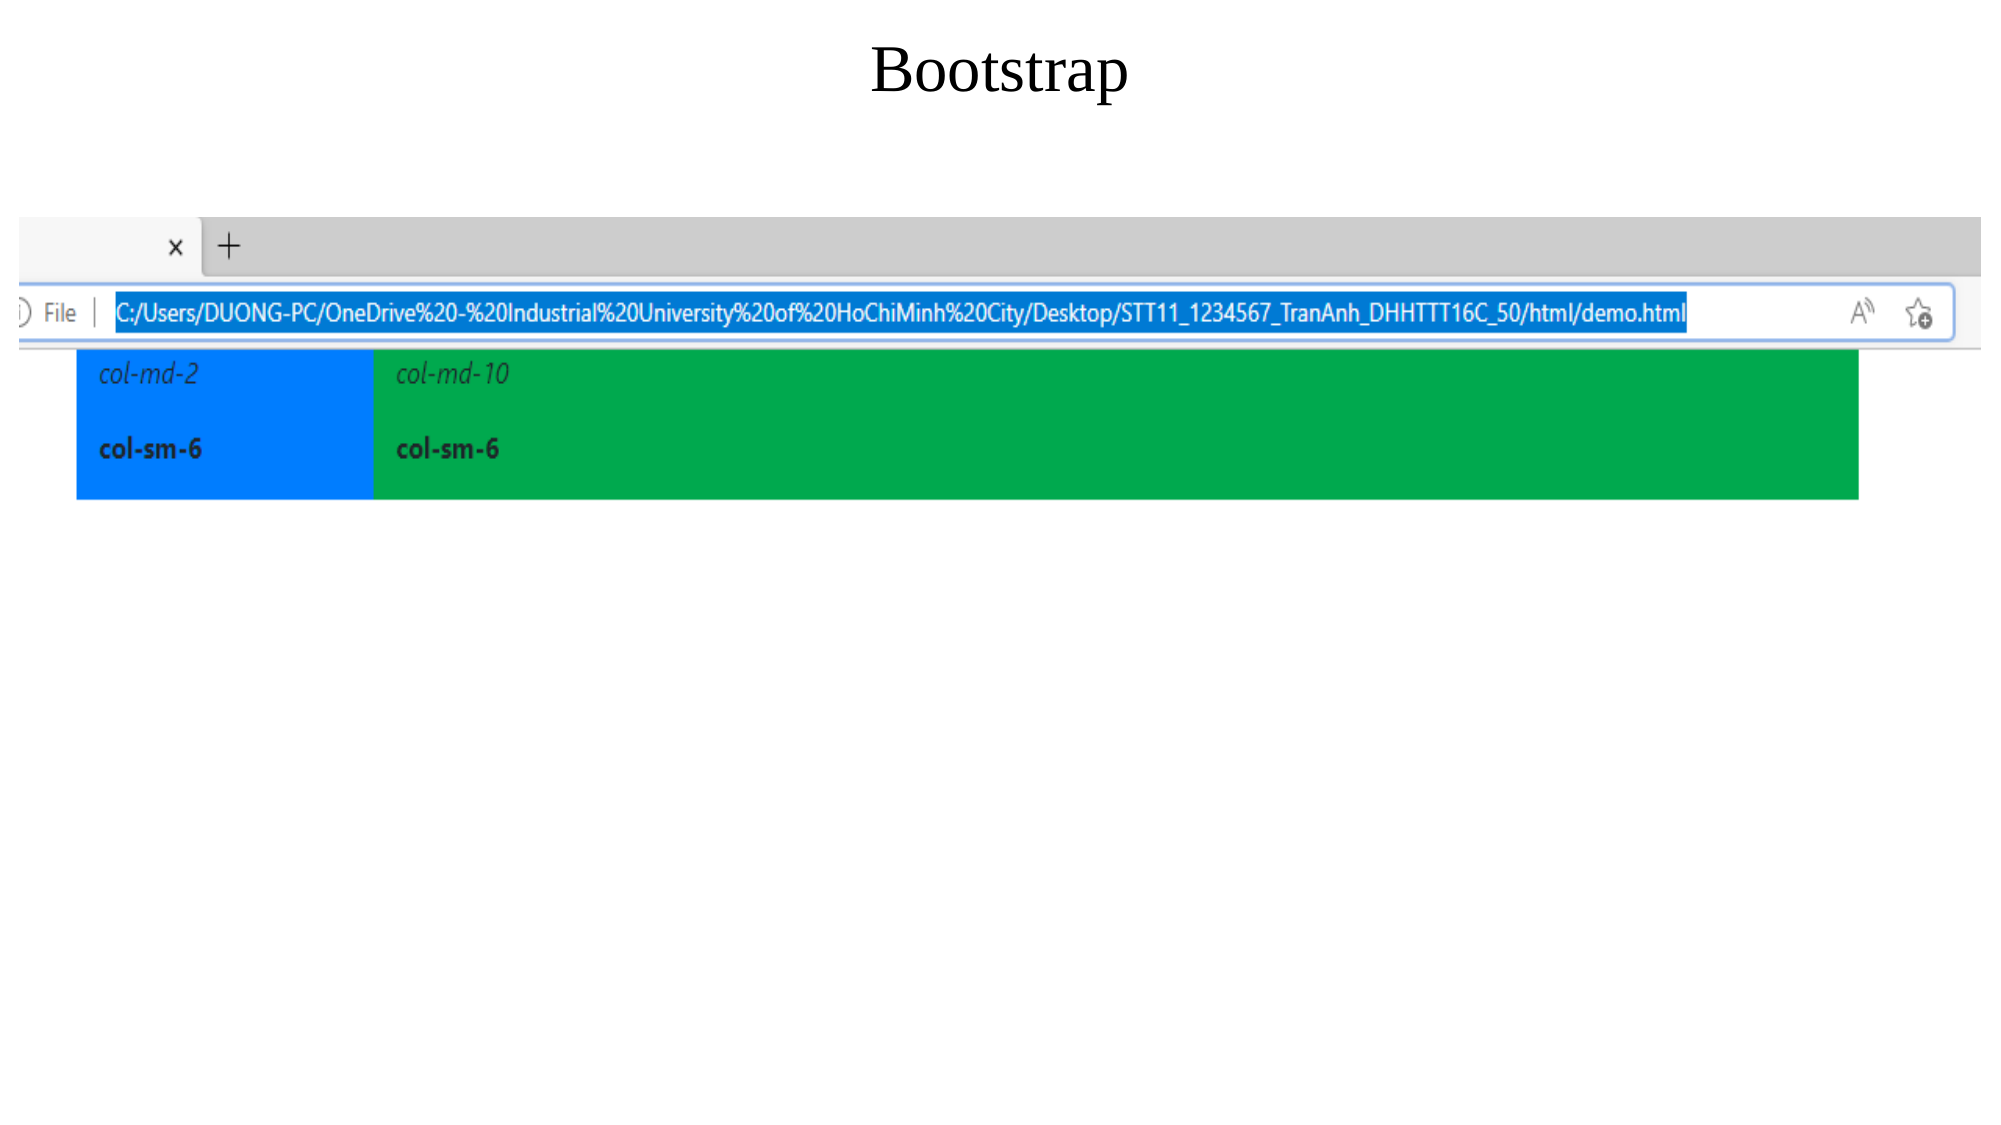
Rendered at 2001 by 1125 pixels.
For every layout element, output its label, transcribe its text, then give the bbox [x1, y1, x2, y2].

picture [19, 217, 1981, 1047]
title Bootstrap [249, 22, 1750, 114]
